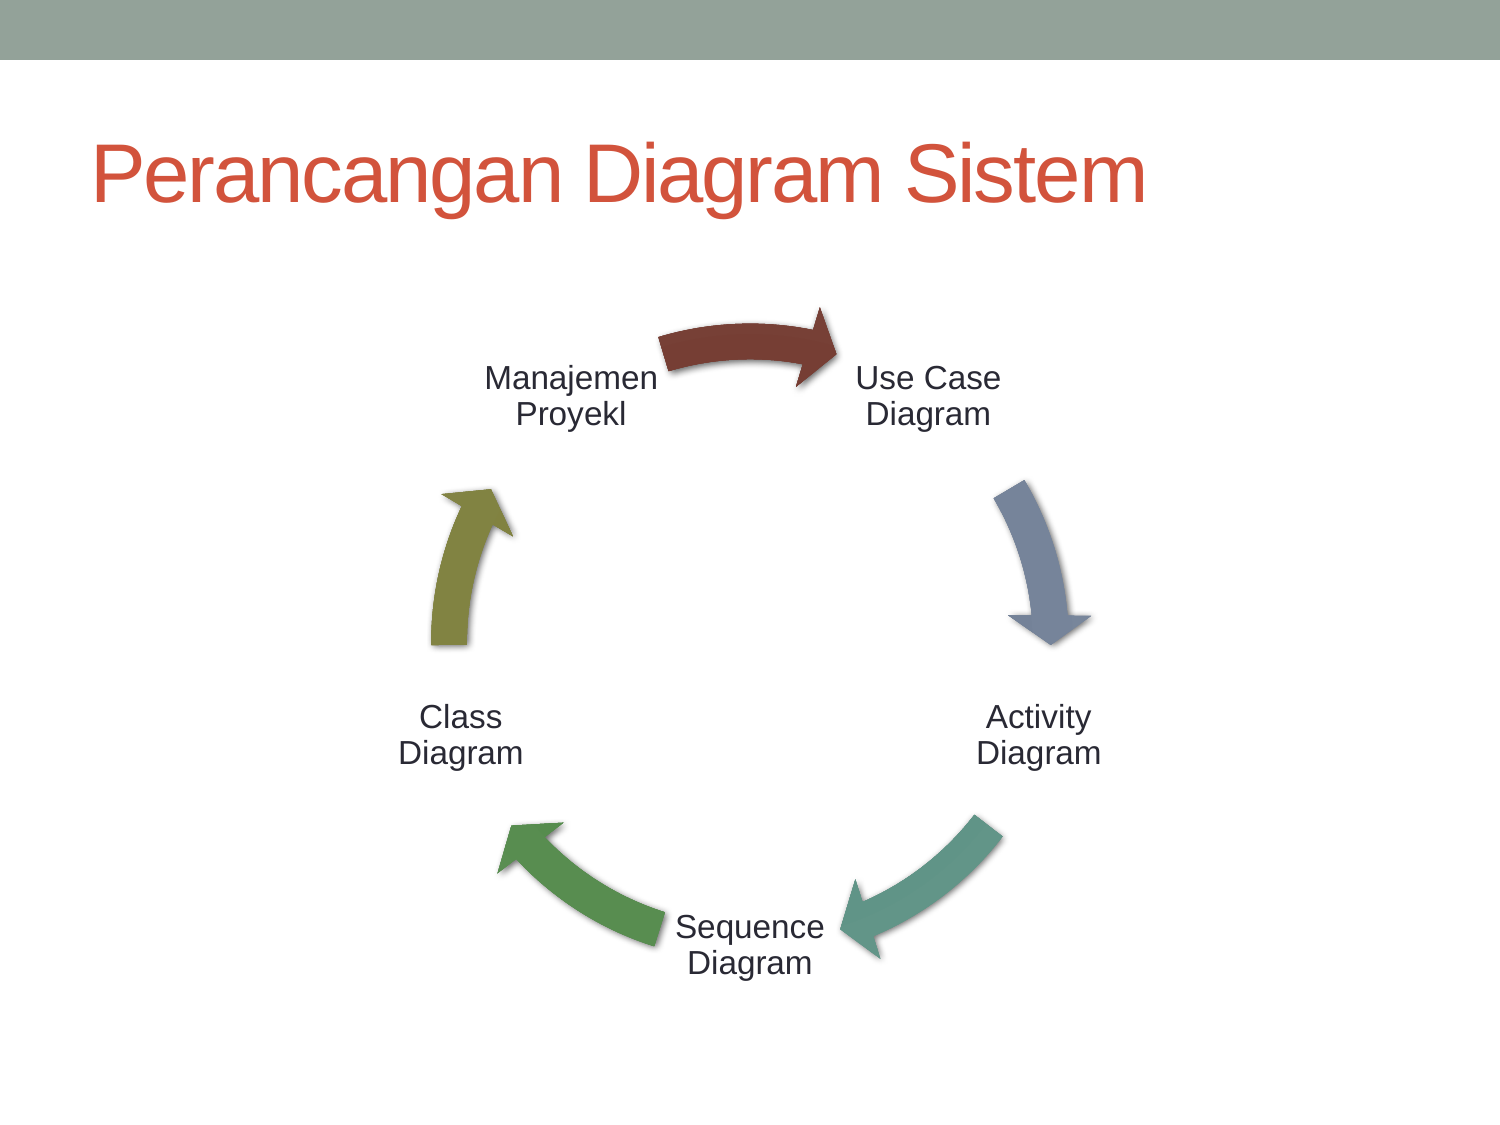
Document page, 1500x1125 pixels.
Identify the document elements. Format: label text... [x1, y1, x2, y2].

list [124, 299, 1376, 1038]
title Perancangan Diagram Sistem [75, 87, 1425, 250]
